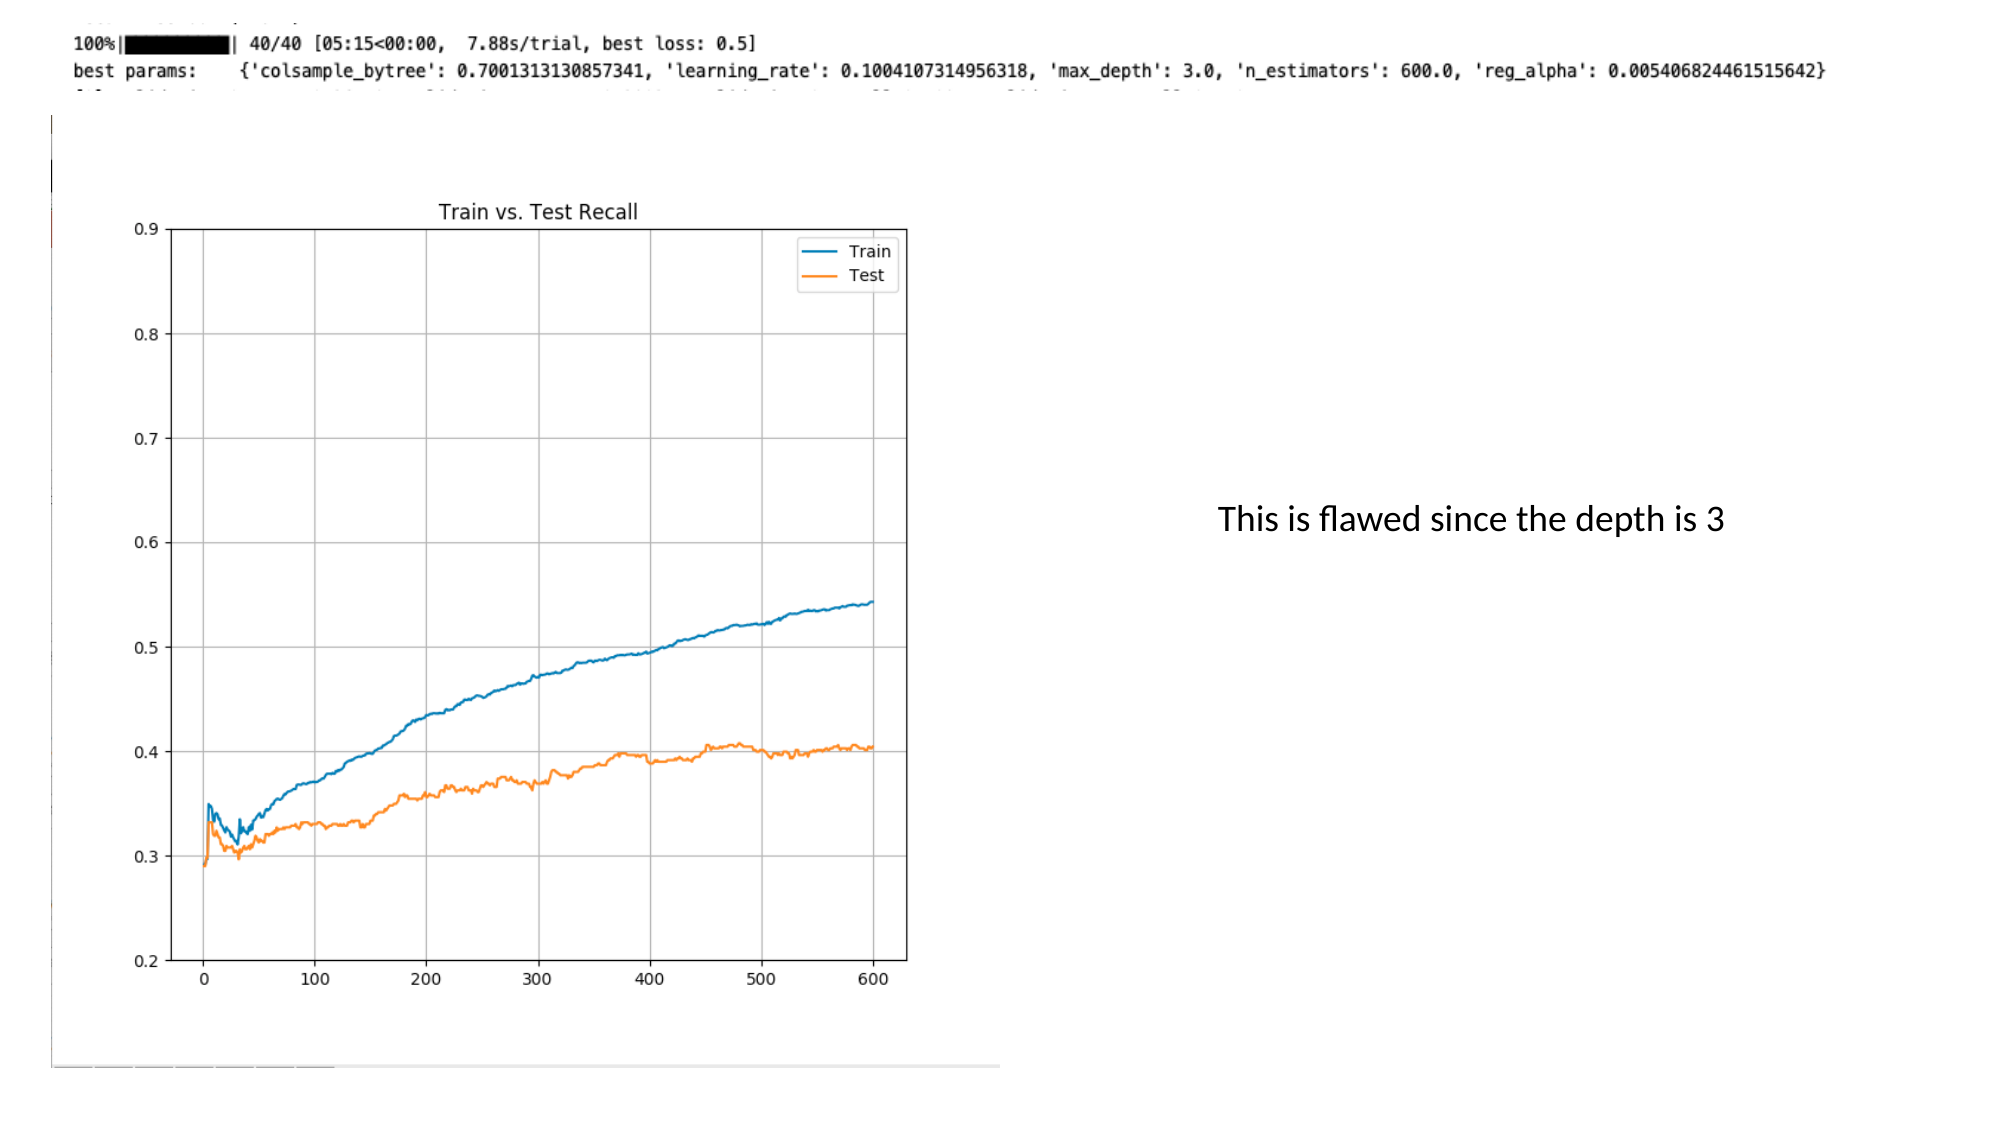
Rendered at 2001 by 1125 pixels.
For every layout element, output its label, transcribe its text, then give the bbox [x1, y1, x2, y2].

text_box This is flawed since the depth is 3 [1203, 486, 1741, 547]
picture [72, 23, 1841, 91]
picture [51, 115, 1000, 1068]
